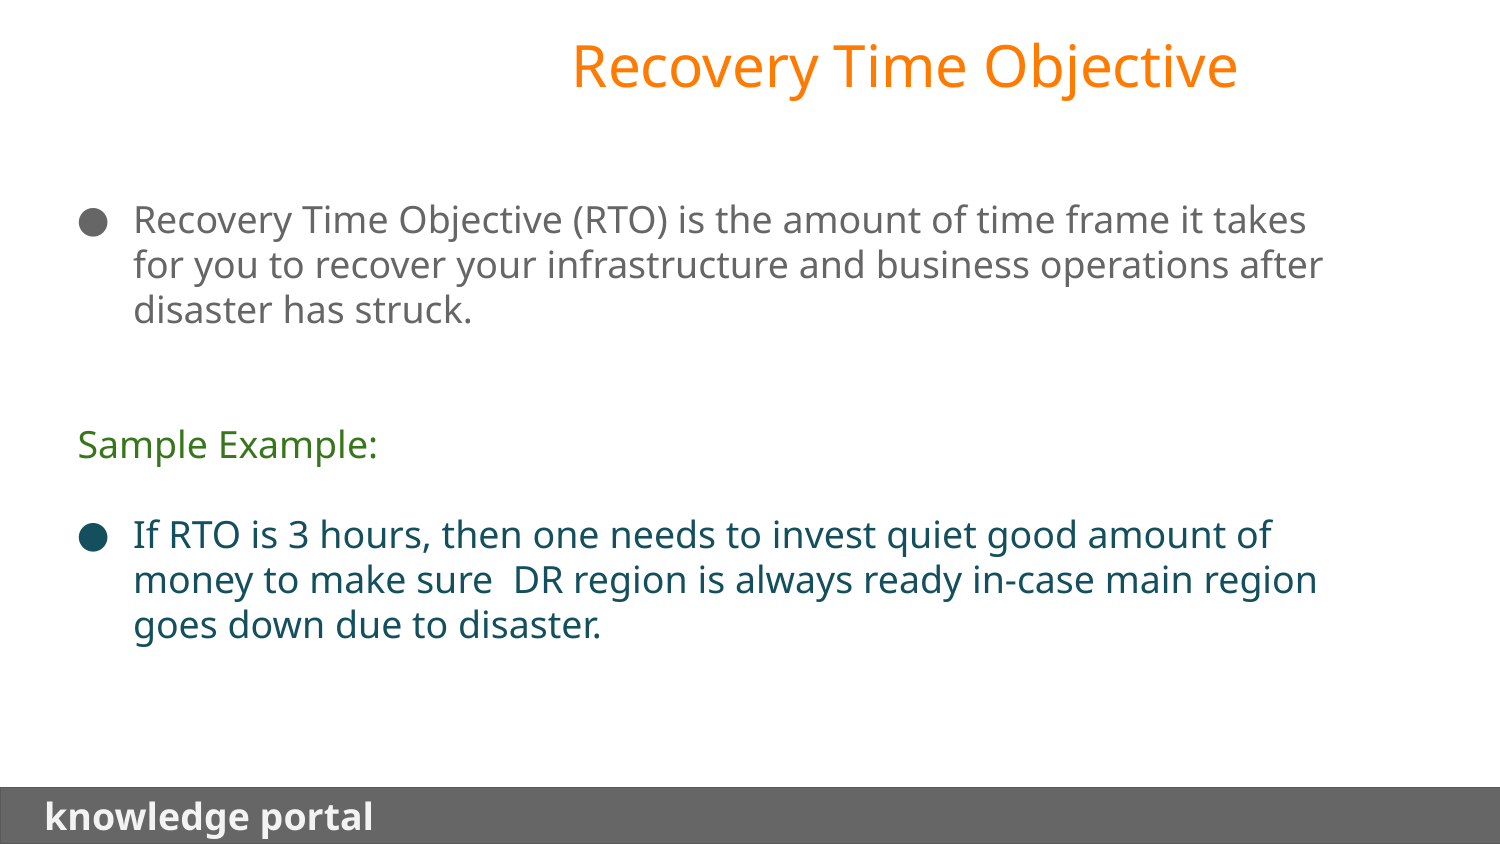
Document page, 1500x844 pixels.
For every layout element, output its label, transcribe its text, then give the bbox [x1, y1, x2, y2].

subtitle Recovery Time Objective [23, 14, 1436, 71]
text_box knowledge portal [0, 787, 1500, 844]
text_box Recovery Time Objective (RTO) is the amount of time frame it takes for you to recover your infrastructure and business operations after disaster has struck. Sample Example: If RTO is 3 hours, then one needs to invest quiet good amount of money to make sure DR region is always ready in-case main region goes down due to disaster. [43, 90, 1381, 630]
